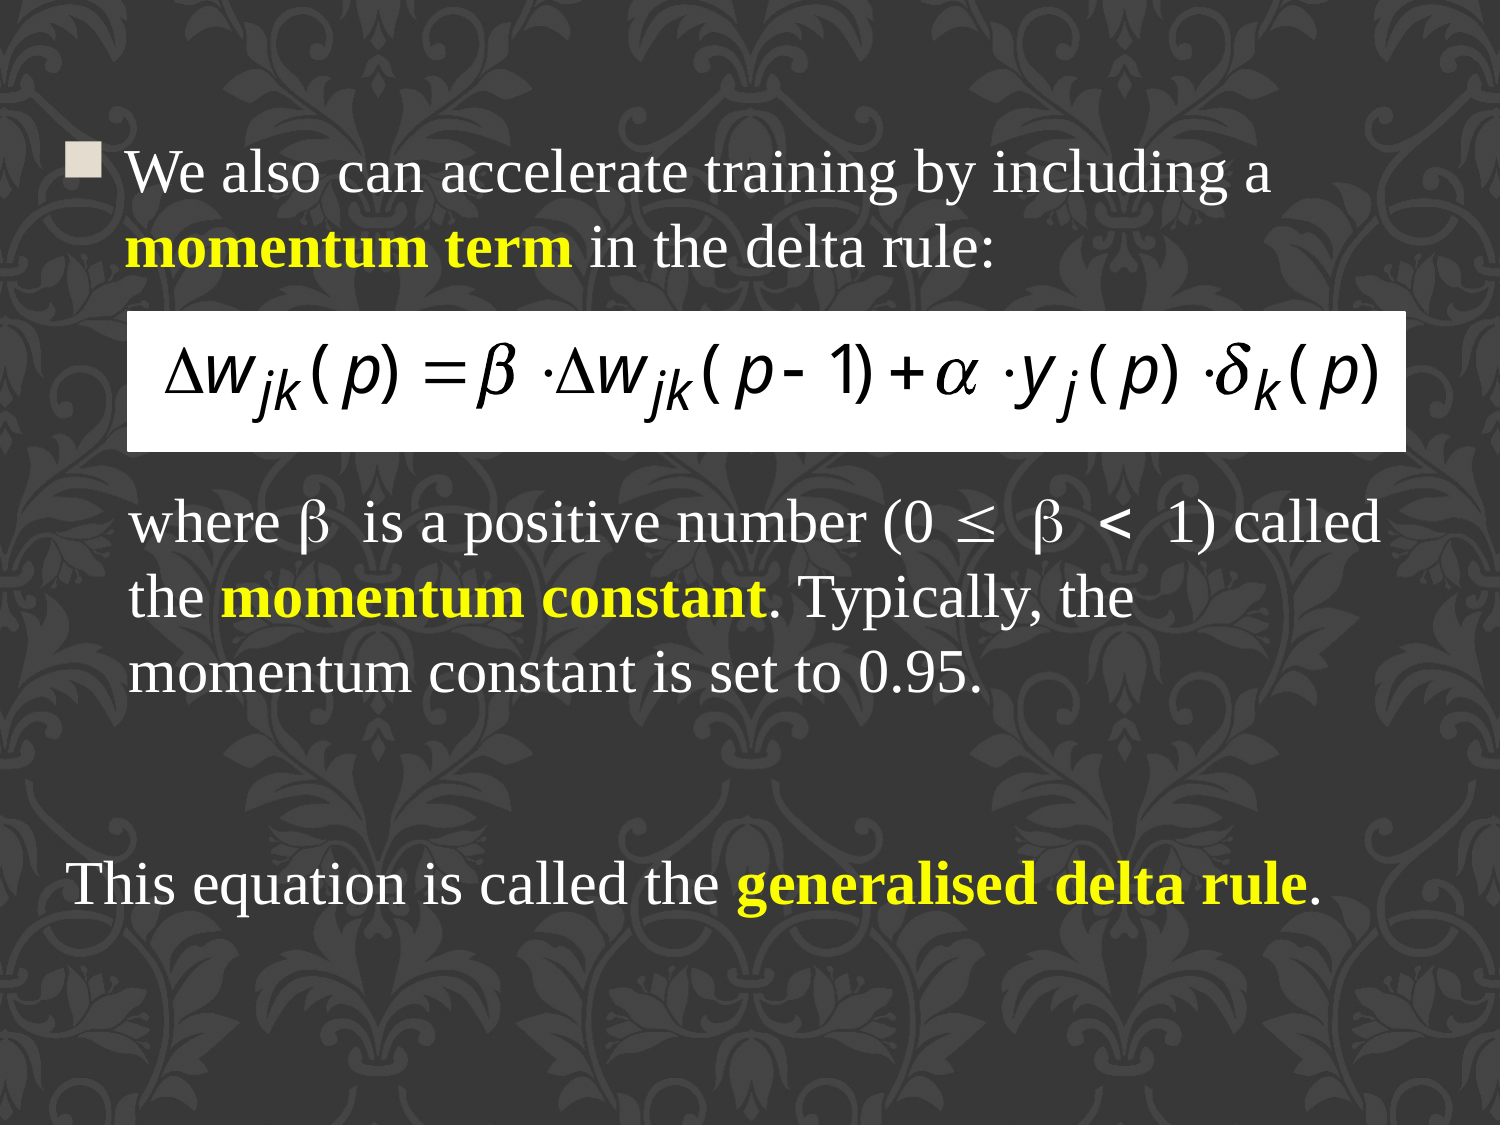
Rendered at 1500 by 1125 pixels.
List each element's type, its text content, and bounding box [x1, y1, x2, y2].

text_box where b is a positive number (0 £ b < 1) called the momentum constant. Typically, the momentum constant is set to 0.95. [50, 472, 1426, 712]
text_box This equation is called the generalised delta rule. [0, 834, 1467, 925]
text_box We also can accelerate training by including a momentum term in the delta rule: [46, 123, 1422, 288]
picture [125, 309, 1407, 454]
